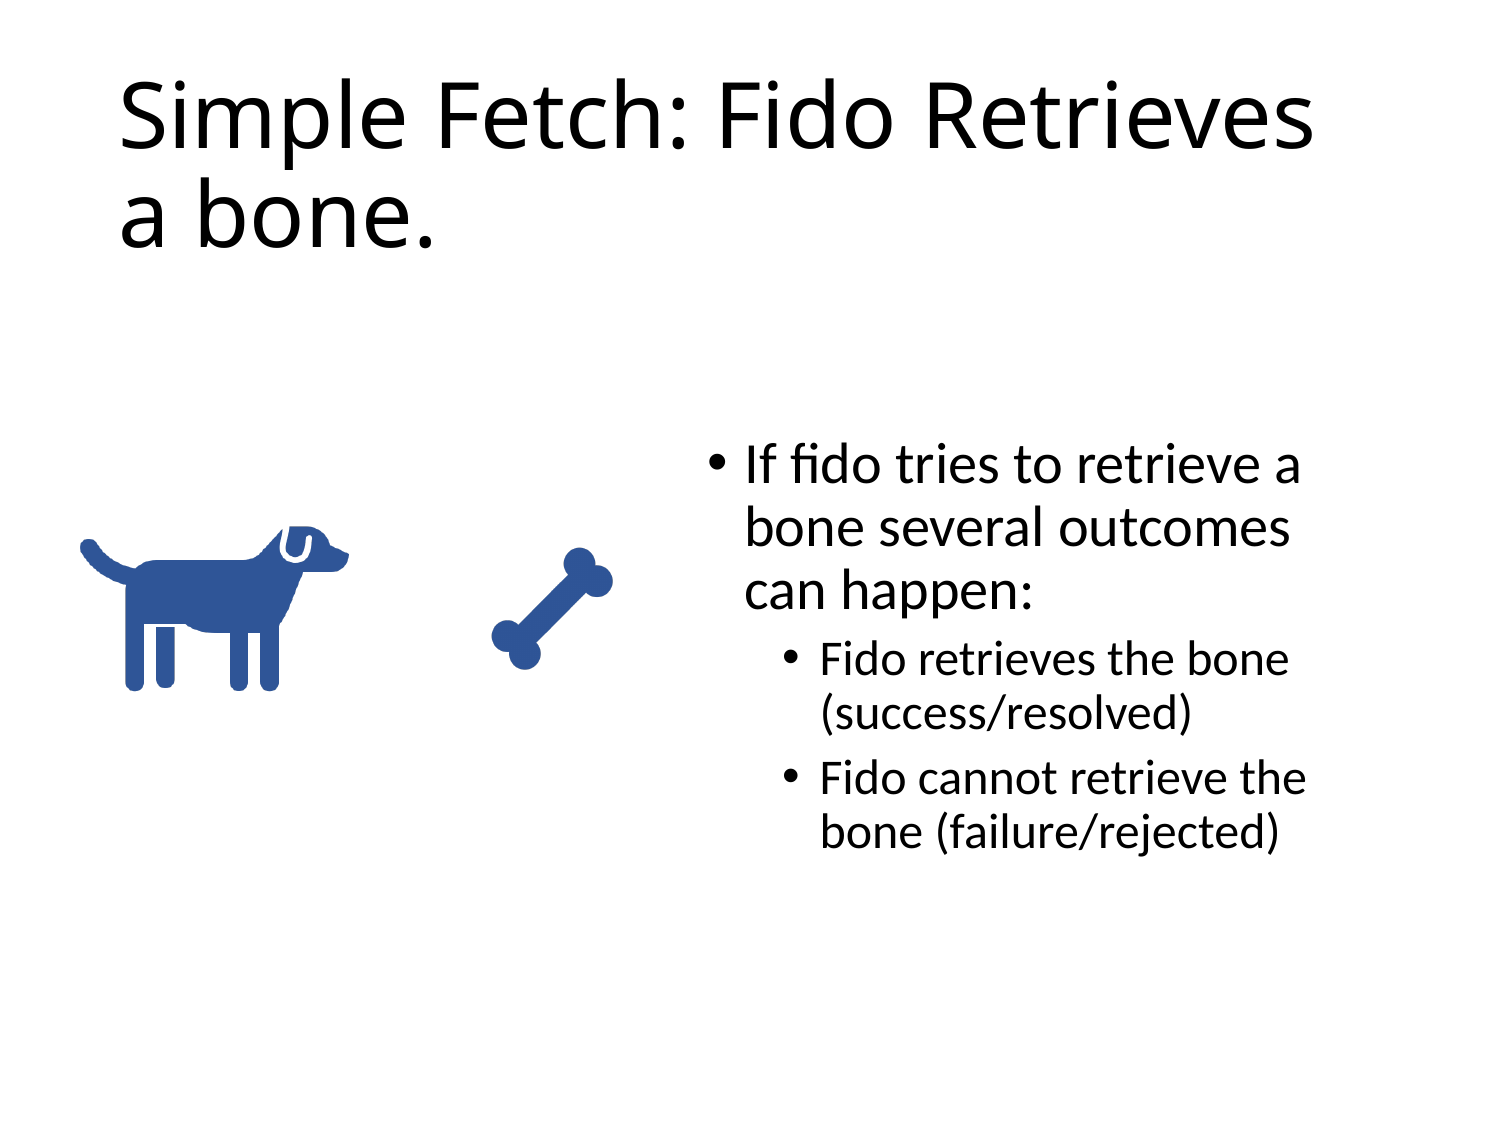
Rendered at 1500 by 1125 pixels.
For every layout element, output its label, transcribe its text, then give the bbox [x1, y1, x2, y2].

list If fido tries to retrieve a bone several outcomes can happen: Fido retrieves the bone (success/resolved) Fido cannot retrieve the bone (failure/rejected) [692, 425, 1385, 932]
picture [476, 532, 628, 685]
picture [67, 462, 361, 755]
title Simple Fetch: Fido Retrieves a bone. [103, 59, 1397, 278]
